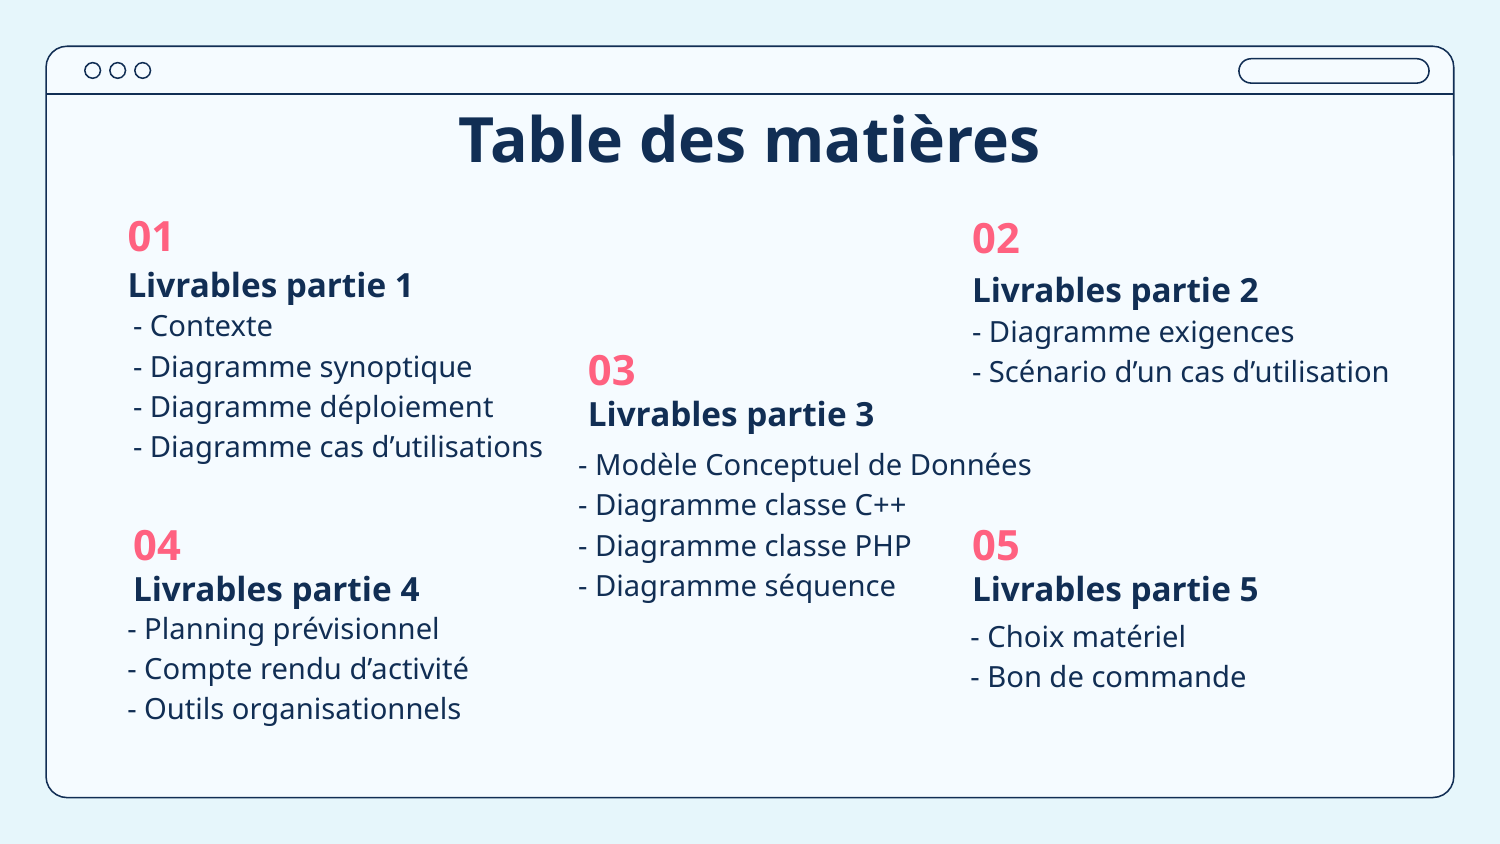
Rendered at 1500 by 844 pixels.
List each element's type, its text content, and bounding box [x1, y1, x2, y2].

subtitle Livrables partie 2 [957, 250, 1473, 324]
text_box - Planning prévisionnel - Compte rendu d’activité - Outils organisationnels [112, 589, 511, 746]
title 01 [112, 203, 210, 245]
title 02 [957, 194, 1055, 250]
subtitle Livrables partie 1 [112, 245, 629, 320]
text_box - Choix matériel - Bon de commande [955, 597, 1472, 789]
text_box Livrables partie 5 [1079, 549, 1473, 624]
text_box - Diagramme exigences - Scénario d’un cas d’utilisation [957, 292, 1418, 405]
text_box 03 [572, 326, 671, 374]
text_box - Modèle Conceptuel de Données - Diagramme classe C++ - Diagramme classe PHP - Diagramme séquence [563, 426, 1079, 618]
title Table des matières [118, 85, 1382, 180]
title 04 [118, 501, 275, 549]
subtitle Livrables partie 4 [118, 549, 634, 624]
text_box Livrables partie 3 [572, 374, 1089, 449]
subtitle - Contexte - Diagramme synoptique - Diagramme déploiement - Diagramme cas d’utilisations [118, 320, 573, 479]
